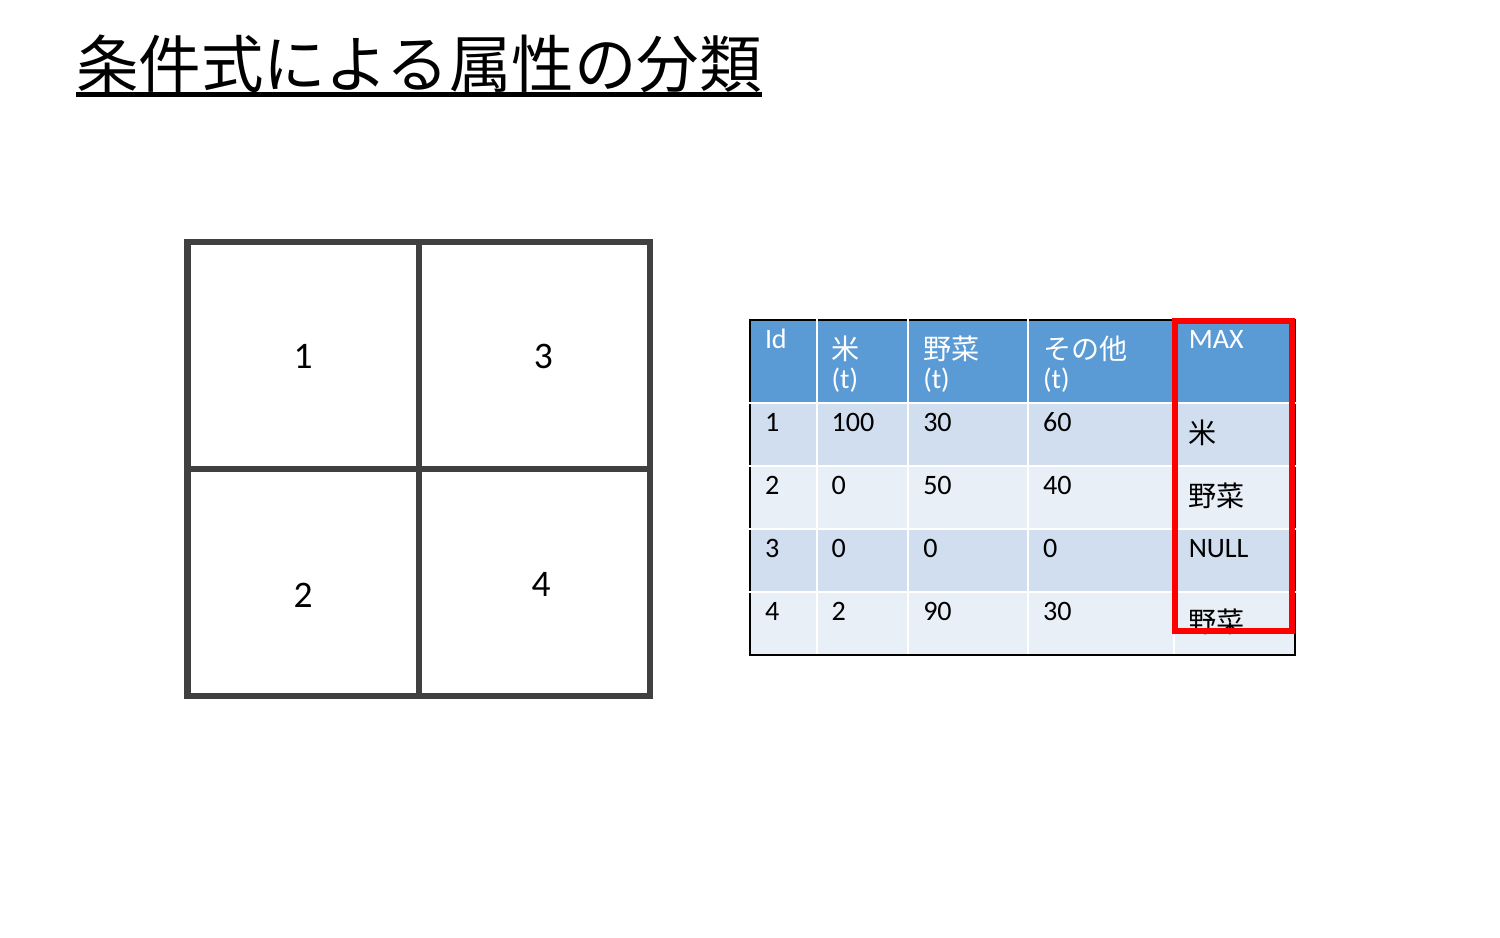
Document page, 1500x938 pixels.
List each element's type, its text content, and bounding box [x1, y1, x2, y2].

table_cell 2 [818, 593, 907, 654]
table_cell 50 [909, 467, 1027, 528]
title 条件式による属性の分類 [60, 25, 1355, 109]
table_cell 30 [909, 404, 1027, 465]
table_cell 90 [909, 593, 1027, 654]
text_box 2 [278, 562, 328, 623]
text_box 4 [516, 551, 566, 612]
text_box [418, 241, 651, 468]
text_box [1174, 320, 1293, 632]
text_box [186, 241, 418, 468]
text_box 1 [278, 323, 328, 384]
table_cell 60 [1029, 404, 1173, 465]
table_cell 0 [909, 530, 1027, 591]
table_cell 2 [751, 467, 816, 528]
table_cell 0 [818, 467, 907, 528]
table_cell 3 [751, 530, 816, 591]
text_box [418, 468, 651, 697]
table_cell 100 [818, 404, 907, 465]
table_cell 野菜 [1175, 593, 1294, 654]
table_cell 30 [1029, 593, 1173, 654]
table_cell 1 [751, 404, 816, 465]
table_header 米(t) [818, 321, 907, 402]
text_box 3 [519, 323, 568, 384]
text_box [186, 468, 418, 697]
table_cell 4 [751, 593, 816, 654]
table_cell 0 [818, 530, 907, 591]
table_header 野菜(t) [909, 321, 1027, 402]
table_cell 0 [1029, 530, 1173, 591]
table_header その他(t) [1029, 321, 1173, 402]
table_cell 40 [1029, 467, 1173, 528]
table_header Id [751, 321, 816, 402]
